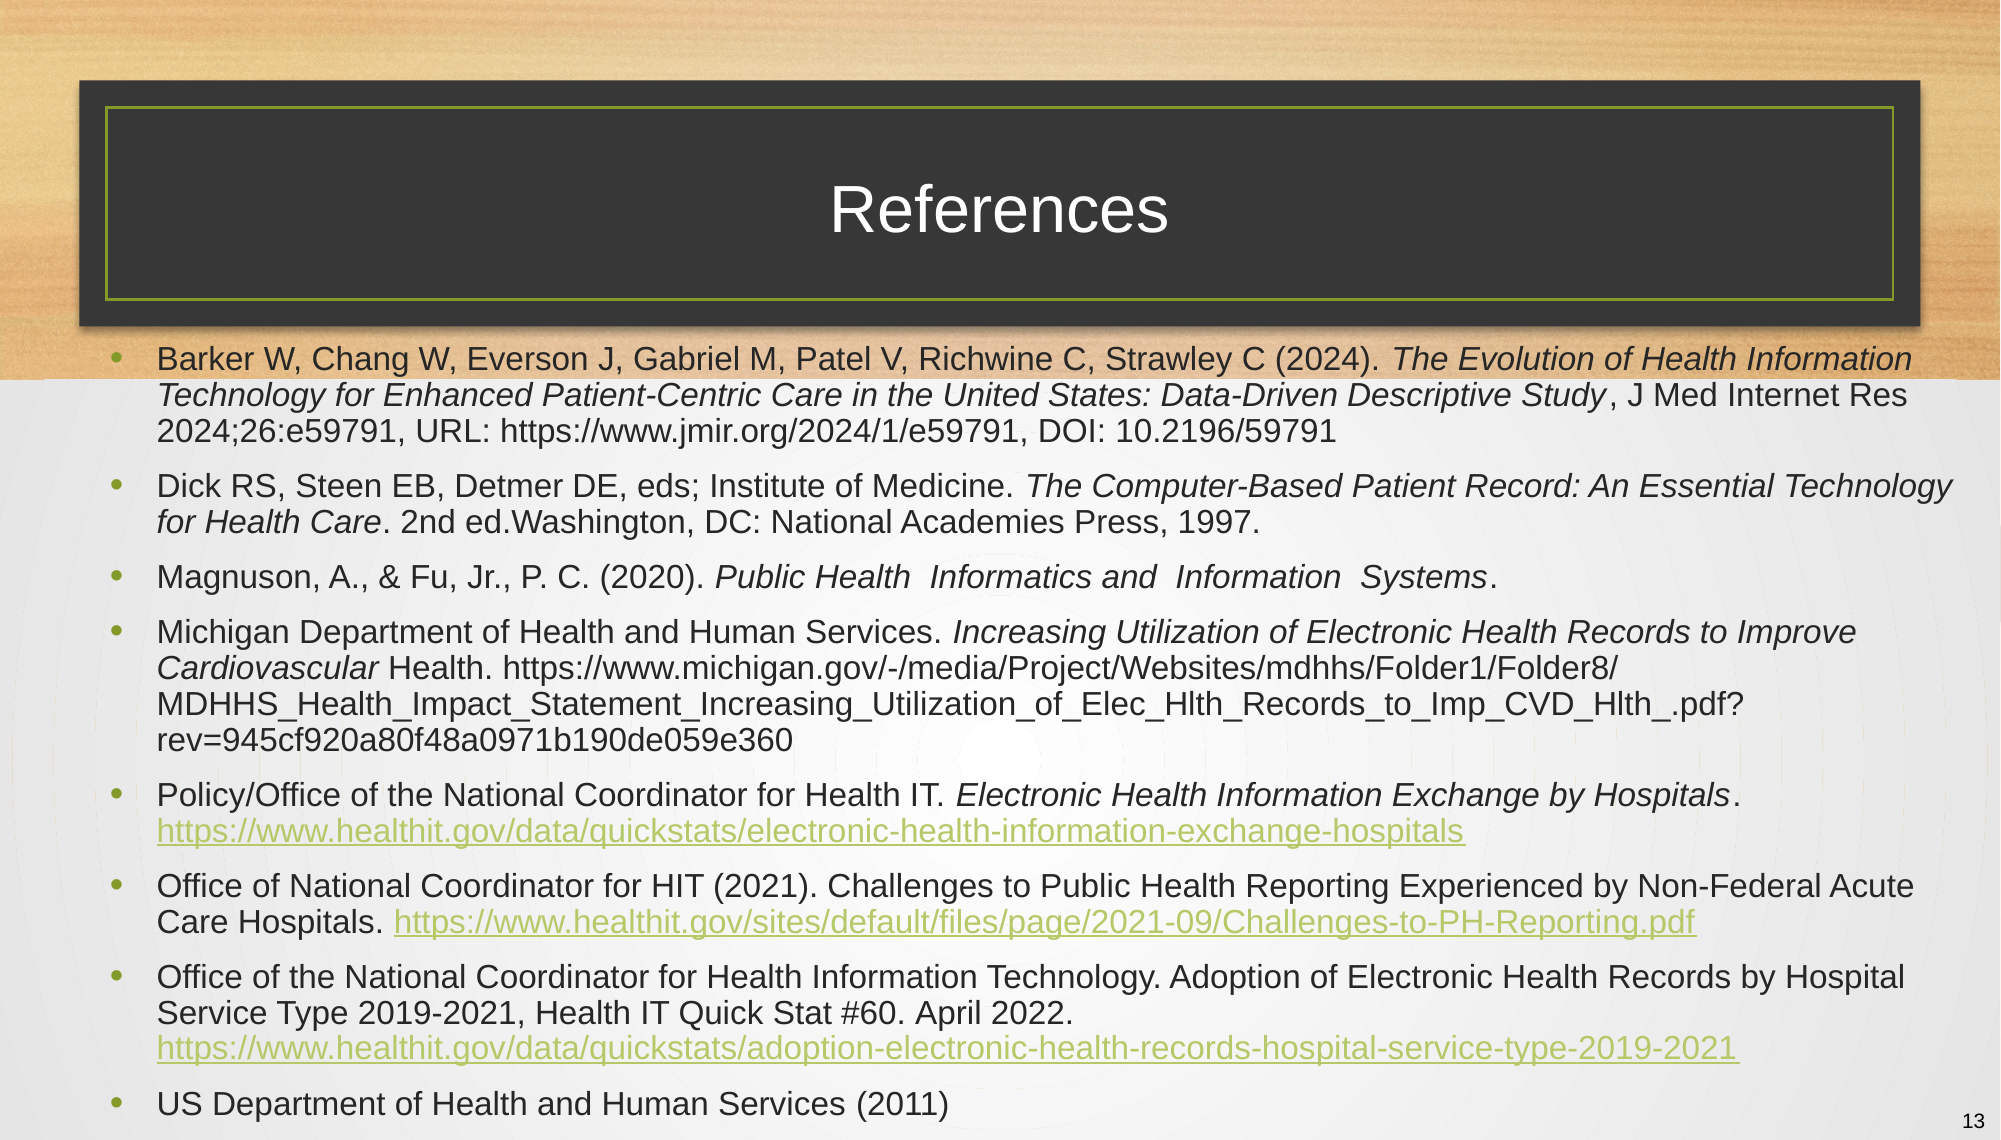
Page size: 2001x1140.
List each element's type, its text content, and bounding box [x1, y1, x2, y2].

list Barker W, Chang W, Everson J, Gabriel M, Patel V, Richwine C, Strawley C (2024). The Evolution of Health Information Technology for Enhanced Patient-Centric Care in the United States: Data-Driven Descriptive Study, J Med Internet Res 2024;26:e59791, URL: https://www.jmir.org/2024/1/e59791, DOI: 10.2196/59791 Dick RS, Steen EB, Detmer DE, eds; Institute of Medicine. The Computer-Based Patient Record: An Essential Technology for Health Care. 2nd ed.Washington, DC: National Academies Press, 1997. Magnuson, A., & Fu, Jr., P. C. (2020). Public Health Informatics and Information Systems. Michigan Department of Health and Human Services. Increasing Utilization of Electronic Health Records to Improve Cardiovascular Health. https://www.michigan.gov/-/media/Project/Websites/mdhhs/Folder1/Folder8/MDHHS_Health_Impact_Statement_Increasing_Utilization_of_Elec_Hlth_Records_to_Imp_CVD_Hlth_.pdf?rev=945cf920a80f48a0971b190de059e360 Policy/Office of the National Coordinator for Health IT. Electronic Health Information Exchange by Hospitals. https://www.healthit.gov/data/quickstats/electronic-health-information-exchange-hospitals Office of National Coordinator for HIT (2021). Challenges to Public Health Reporting Experienced by Non-Federal Acute Care Hospitals. https://www.healthit.gov/sites/default/files/page/2021-09/Challenges-to-PH-Reporting.pdf Office of the National Coordinator for Health Information Technology. Adoption of Electronic Health Records by Hospital Service Type 2019-2021, Health IT Quick Stat #60. April 2022. https://www.healthit.gov/data/quickstats/adoption-electronic-health-records-hospital-service-type-2019-2021 US Department of Health and Human Services (2011) [94, 334, 1982, 1079]
text_box [0, 379, 2000, 1140]
text_box [78, 79, 1922, 328]
slide_number 13 [1910, 1097, 2000, 1140]
text_box [0, 0, 2000, 379]
text_box [106, 107, 1894, 300]
